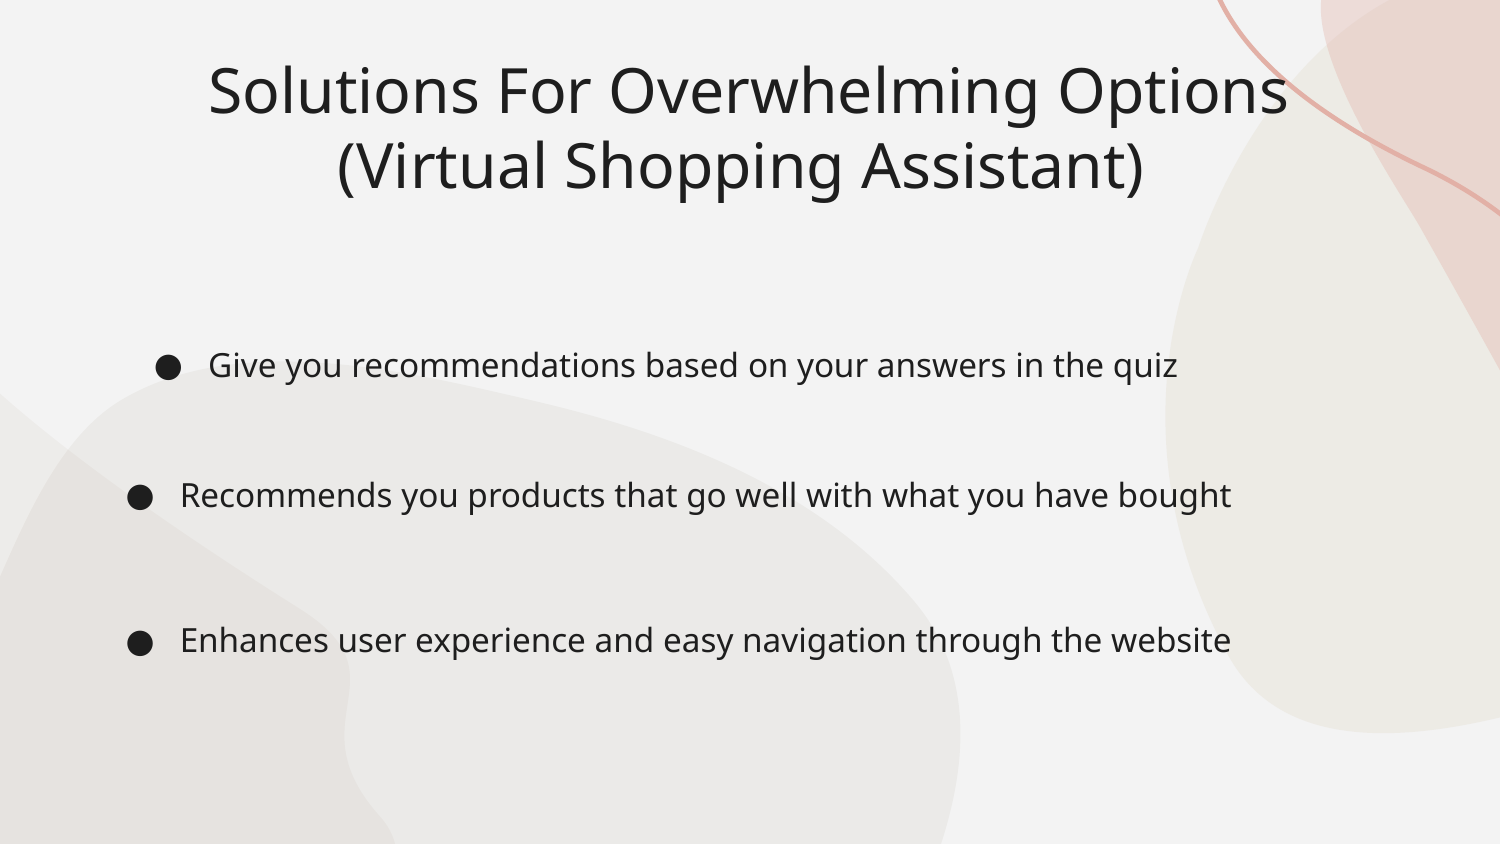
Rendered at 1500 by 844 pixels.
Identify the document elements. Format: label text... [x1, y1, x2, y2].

text_box Enhances user experience and easy navigation through the website [89, 604, 1411, 675]
text_box Recommends you products that go well with what you have bought [89, 458, 1313, 529]
title Solutions For Overwhelming Options (Virtual Shopping Assistant) [118, 71, 1382, 180]
text_box Give you recommendations based on your answers in the quiz [118, 328, 1342, 399]
